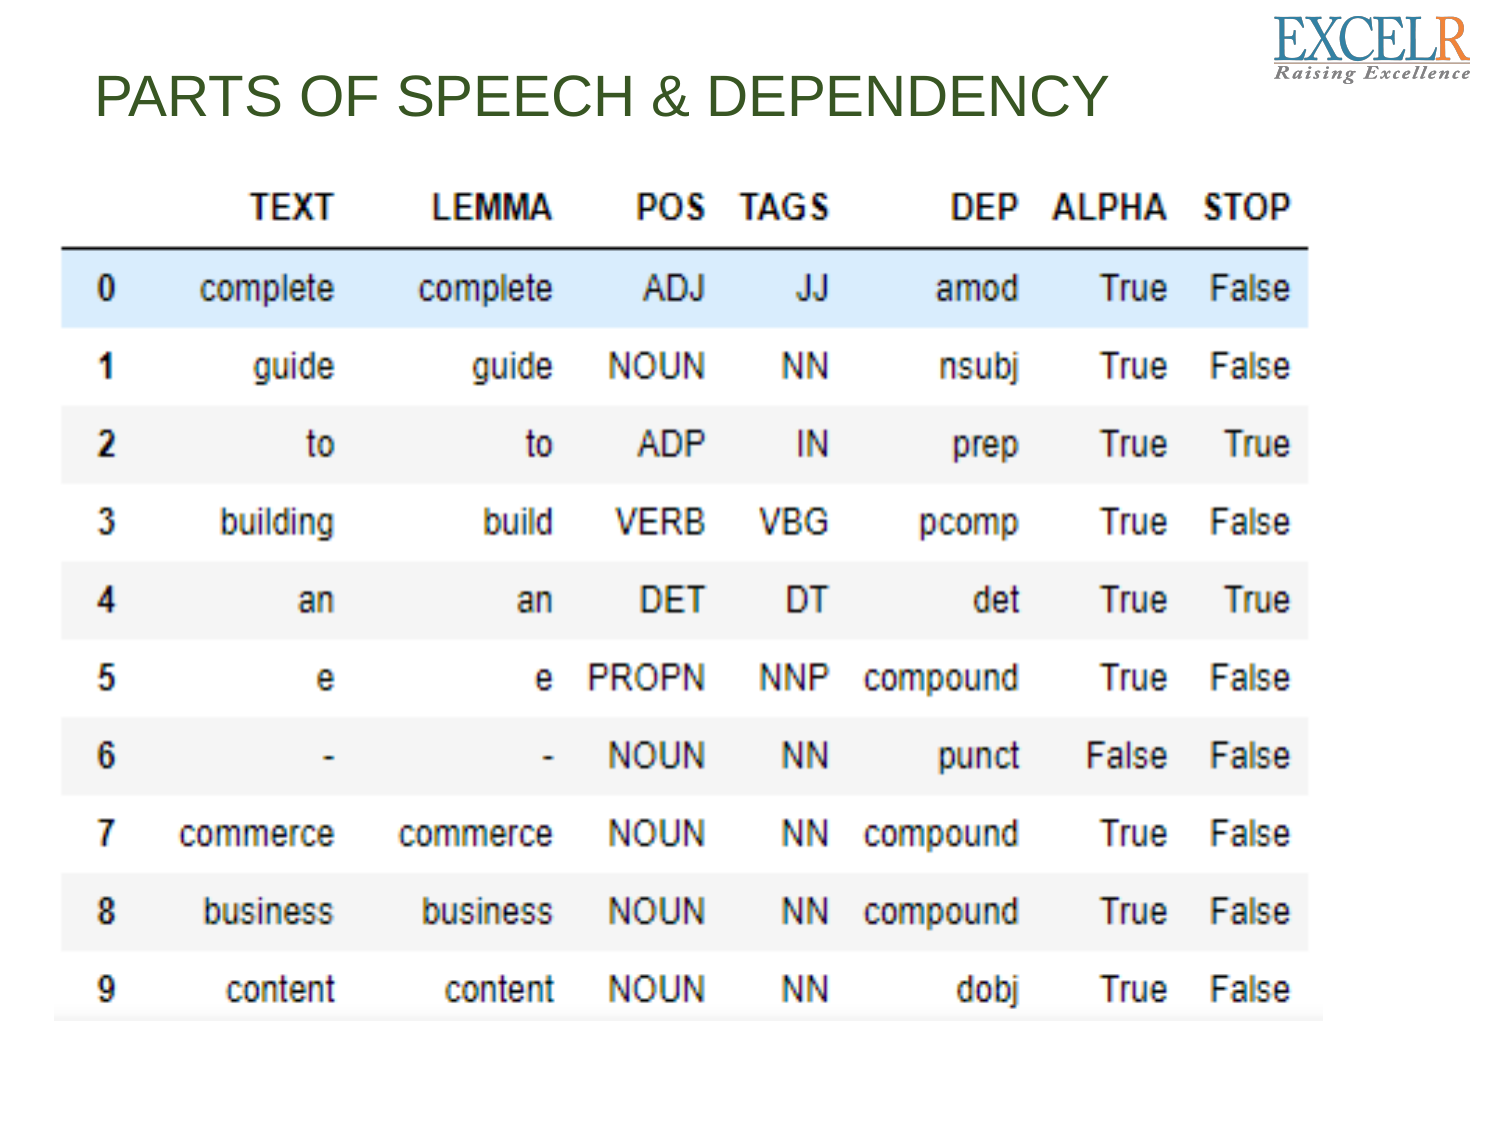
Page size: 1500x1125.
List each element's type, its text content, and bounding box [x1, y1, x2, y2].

picture [54, 149, 1323, 1021]
picture [1274, 16, 1470, 85]
text_box parts of speech & dependency [79, 50, 1173, 136]
